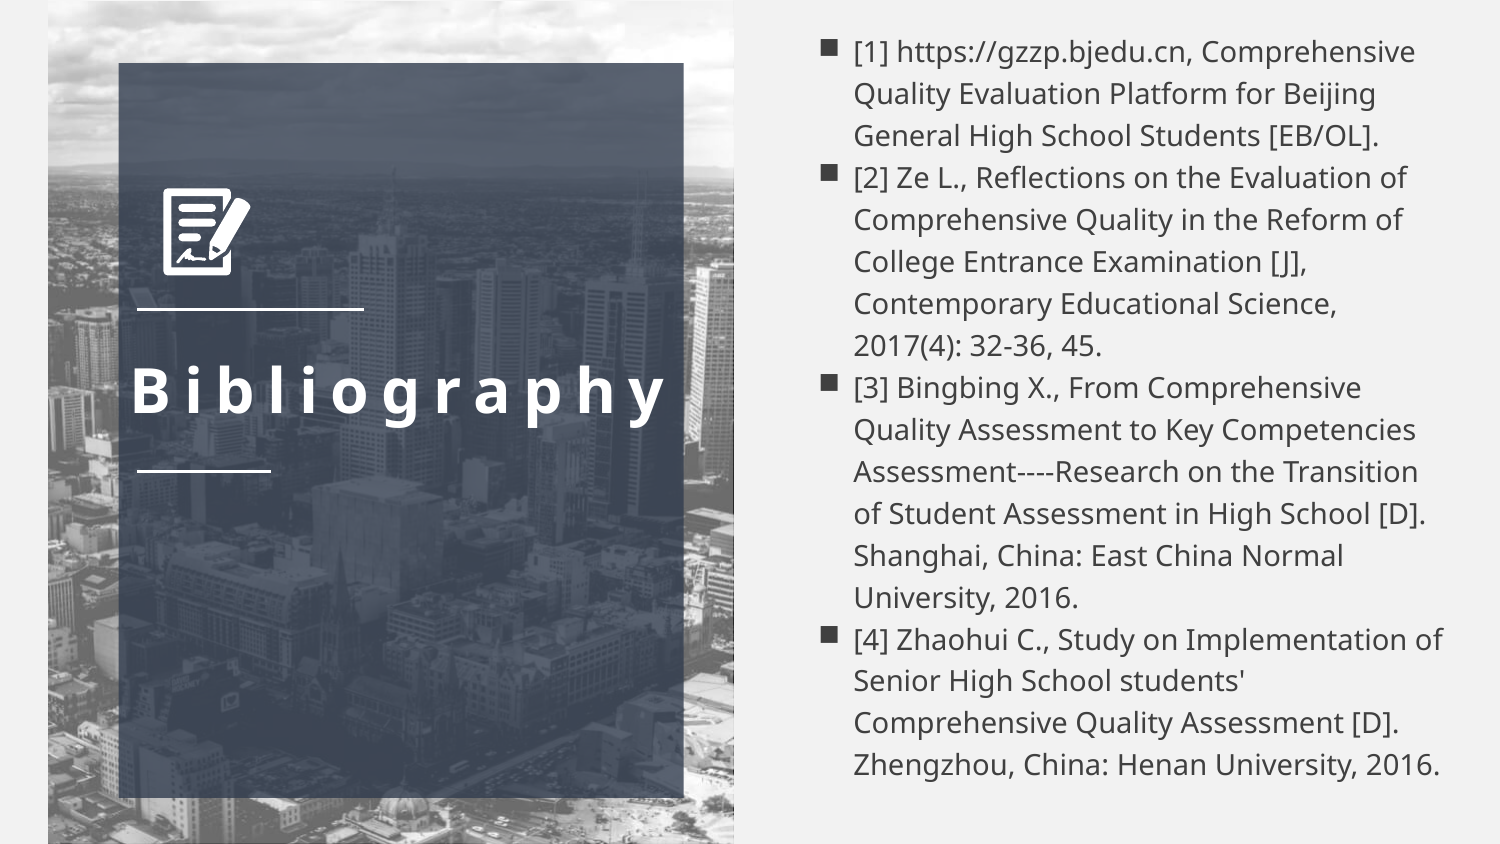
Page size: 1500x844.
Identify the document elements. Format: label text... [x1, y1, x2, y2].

text_box [1] https://gzzp.bjedu.cn, Comprehensive Quality Evaluation Platform for Beijing General High School Students [EB/OL]. [2] Ze L., Reflections on the Evaluation of Comprehensive Quality in the Reform of College Entrance Examination [J], Contemporary Educational Science, 2017(4): 32-36, 45. [3] Bingbing X., From Comprehensive Quality Assessment to Key Competencies Assessment----Research on the Transition of Student Assessment in High School [D]. Shanghai, China: East China Normal University, 2016. [4] Zhaohui C., Study on Implementation of Senior High School students' Comprehensive Quality Assessment [D]. Zhengzhou, China: Henan University, 2016. [803, 19, 1462, 789]
picture [47, 1, 734, 844]
